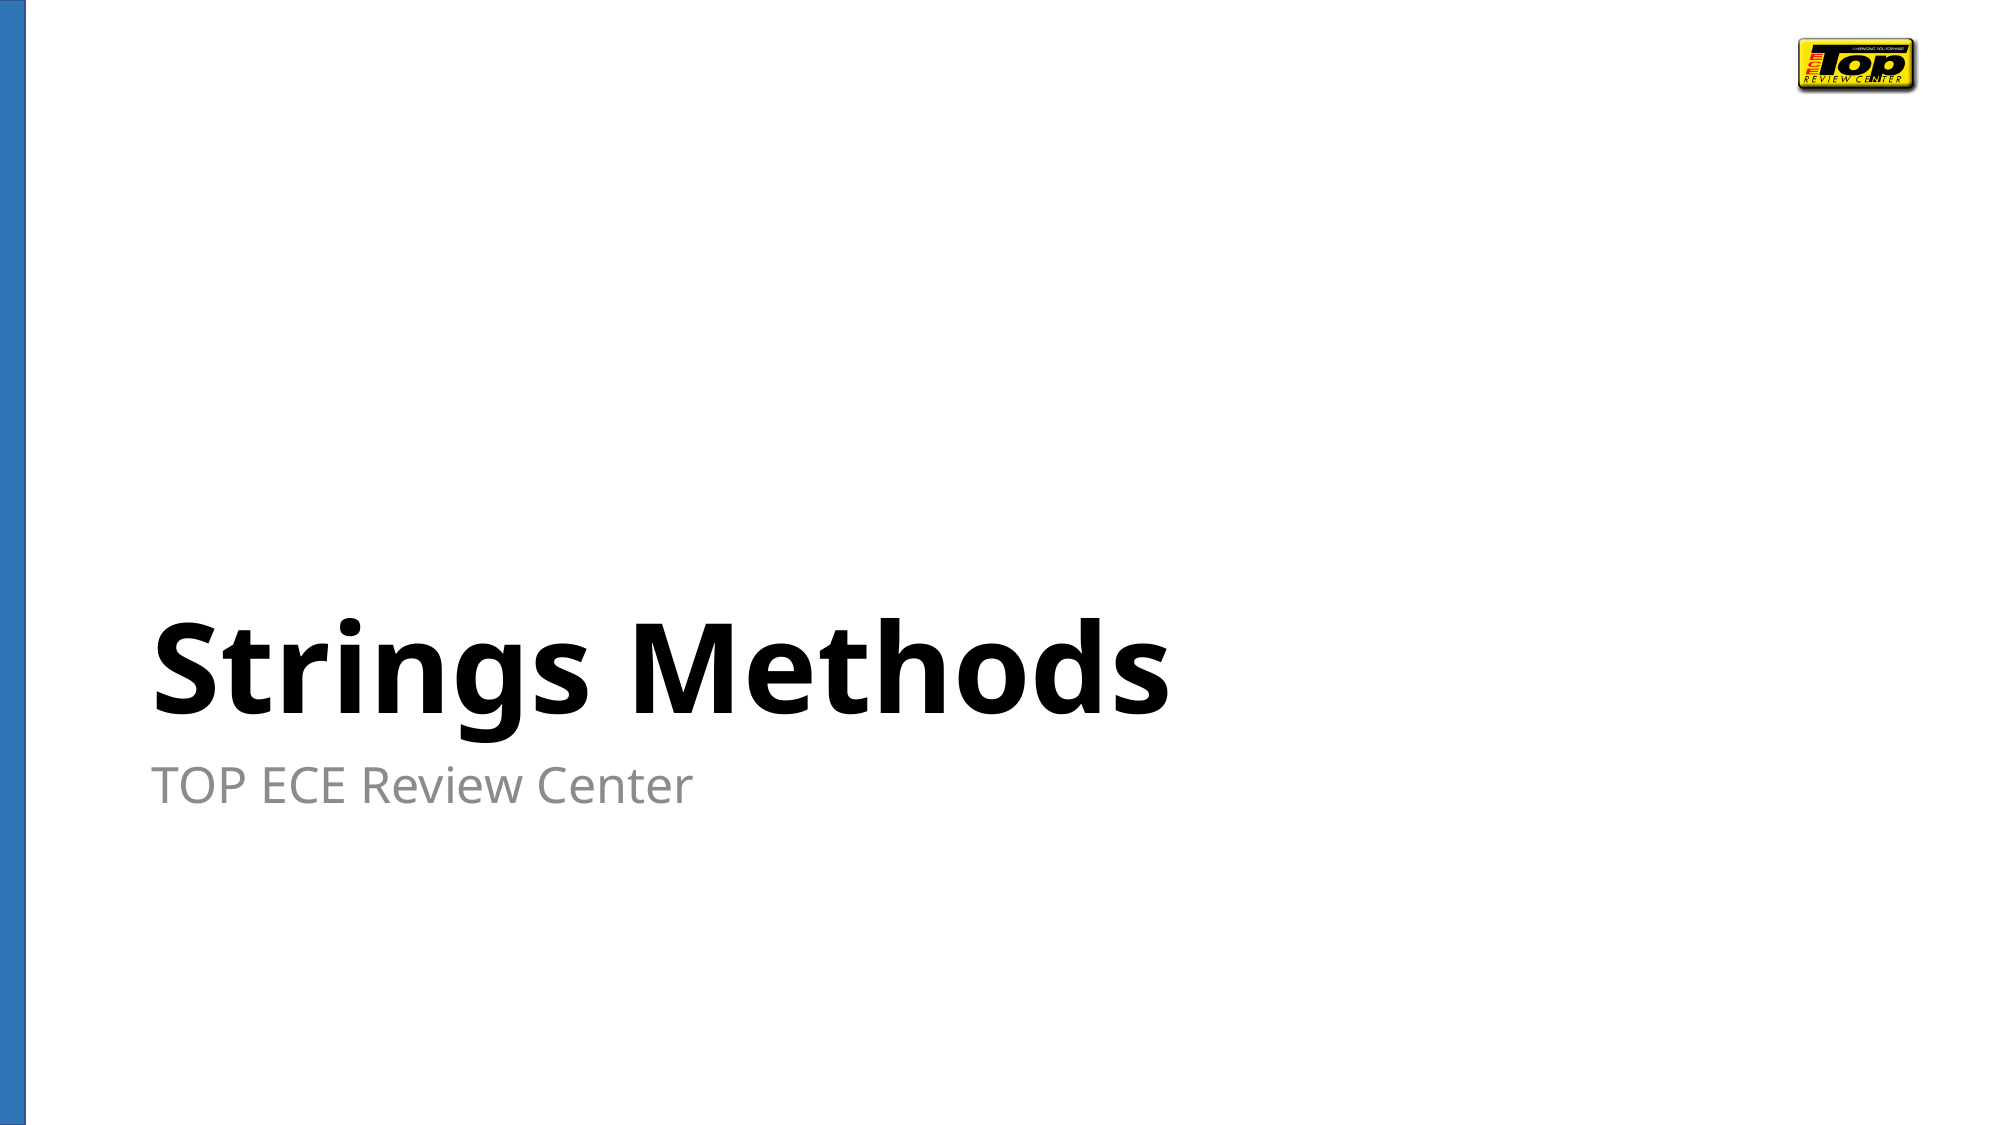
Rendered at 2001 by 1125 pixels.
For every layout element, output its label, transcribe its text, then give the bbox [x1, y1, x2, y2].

list TOP ECE Review Center [136, 752, 1862, 999]
text_box [0, 0, 26, 1125]
title Strings Methods [136, 280, 1862, 749]
picture [1791, 32, 1919, 97]
